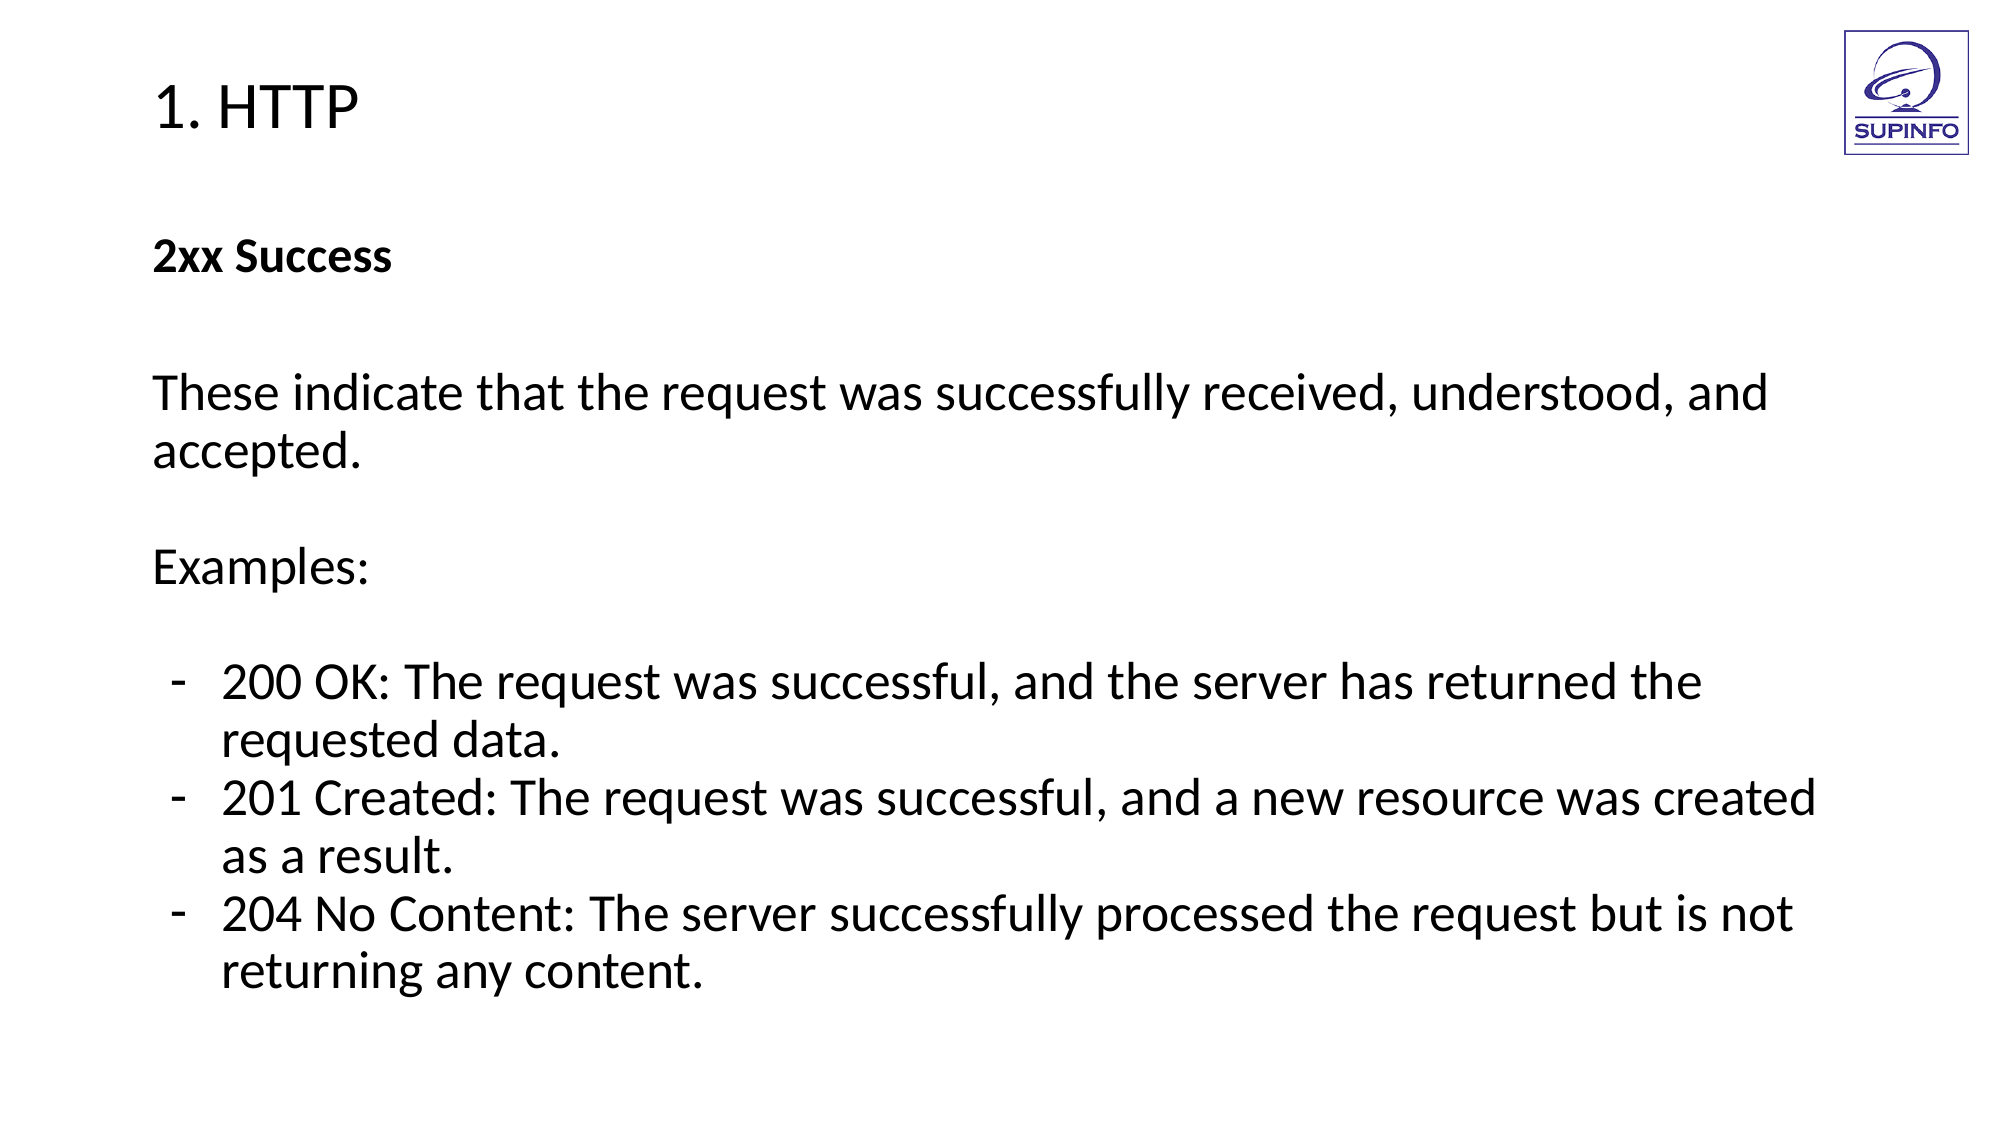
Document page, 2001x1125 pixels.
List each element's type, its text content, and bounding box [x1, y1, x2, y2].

list 1. HTTP [137, 63, 1862, 157]
list 2xx Success [137, 221, 1851, 875]
picture [1844, 30, 1969, 155]
list These indicate that the request was successfully received, understood, and accepted. Examples: 200 OK: The request was successful, and the server has returned the requested data. 201 Created: The request was successful, and a new resource was created as a result. 204 No Content: The server successfully processed the request but is not returning any content. [137, 357, 1863, 1014]
